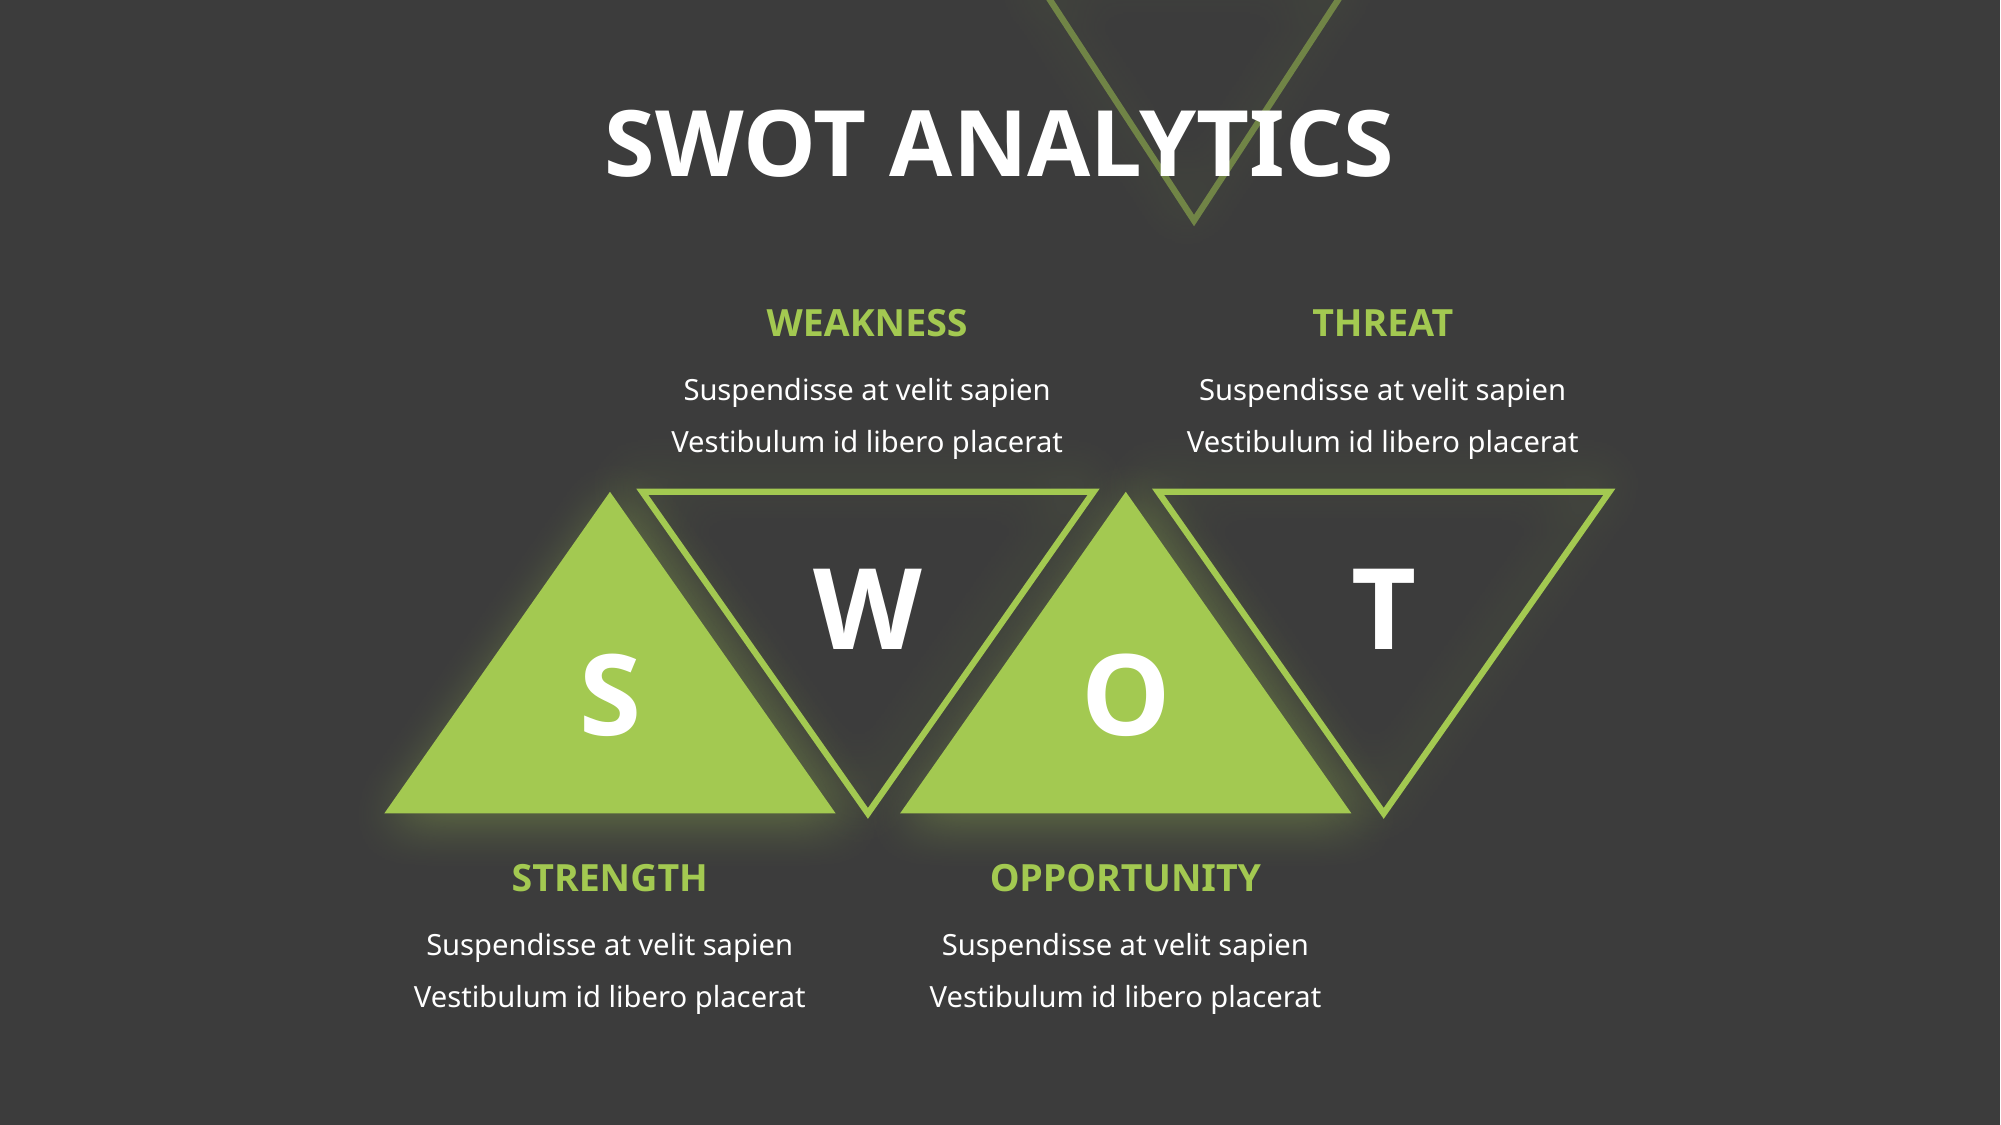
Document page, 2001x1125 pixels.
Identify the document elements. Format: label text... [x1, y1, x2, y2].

text_box S [534, 615, 686, 766]
text_box STRENGTH [426, 847, 794, 907]
text_box OPPORTUNITY [941, 847, 1310, 907]
text_box Suspendisse at velit sapien Vestibulum id libero placerat [643, 346, 1091, 466]
text_box [1156, 490, 1612, 816]
text_box THREAT [1199, 291, 1567, 352]
text_box [382, 490, 838, 815]
text_box W [792, 529, 944, 680]
text_box [1048, 0, 1340, 73]
text_box O [1049, 615, 1202, 766]
text_box [898, 490, 1354, 815]
text_box Suspendisse at velit sapien Vestibulum id libero placerat [386, 901, 834, 1022]
text_box T [1307, 529, 1460, 680]
title SWOT ANALYTICS [489, 73, 1511, 221]
text_box Suspendisse at velit sapien Vestibulum id libero placerat [1159, 346, 1607, 466]
text_box WEAKNESS [683, 291, 1051, 352]
text_box Suspendisse at velit sapien Vestibulum id libero placerat [902, 901, 1349, 1022]
text_box [640, 490, 1096, 816]
